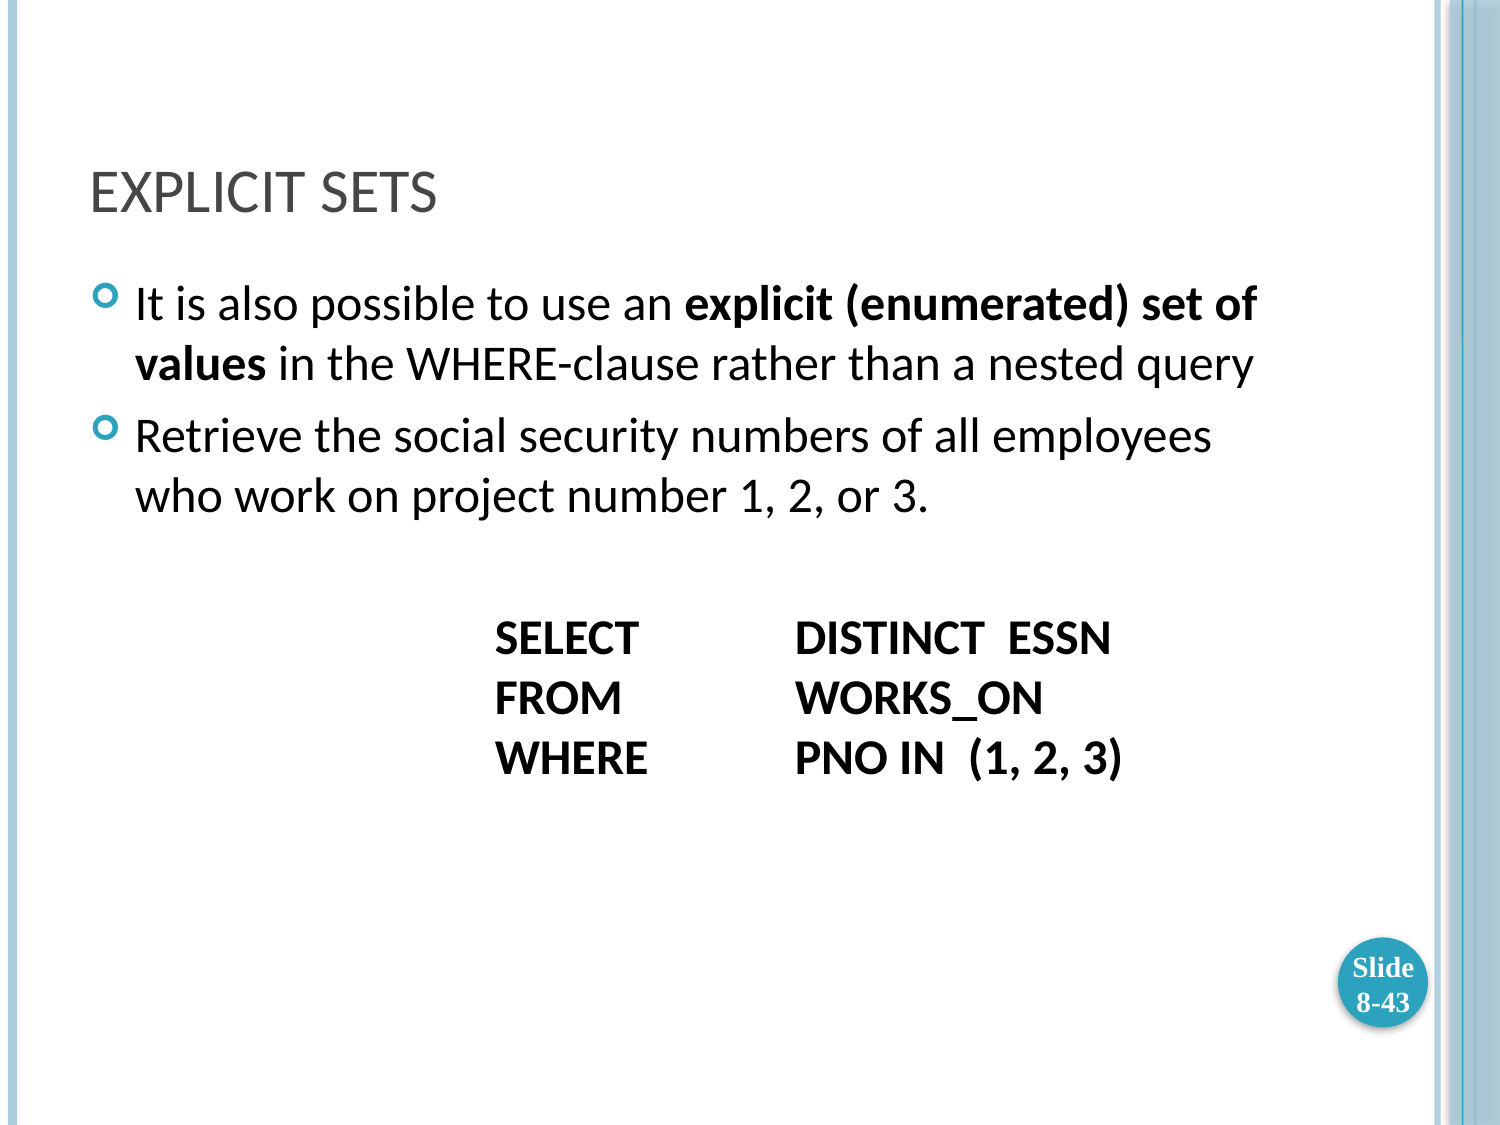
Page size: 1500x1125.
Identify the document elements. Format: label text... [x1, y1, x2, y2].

slide_number Slide 8-43 [1333, 940, 1434, 1027]
list It is also possible to use an explicit (enumerated) set of values in the WHERE-clause rather than a nested query Retrieve the social security numbers of all employees who work on project number 1, 2, or 3. SELECT DISTINCT ESSN FROM WORKS_ON WHERE PNO IN (1, 2, 3) [75, 262, 1300, 1062]
title EXPLICIT SETS [75, 45, 1300, 233]
